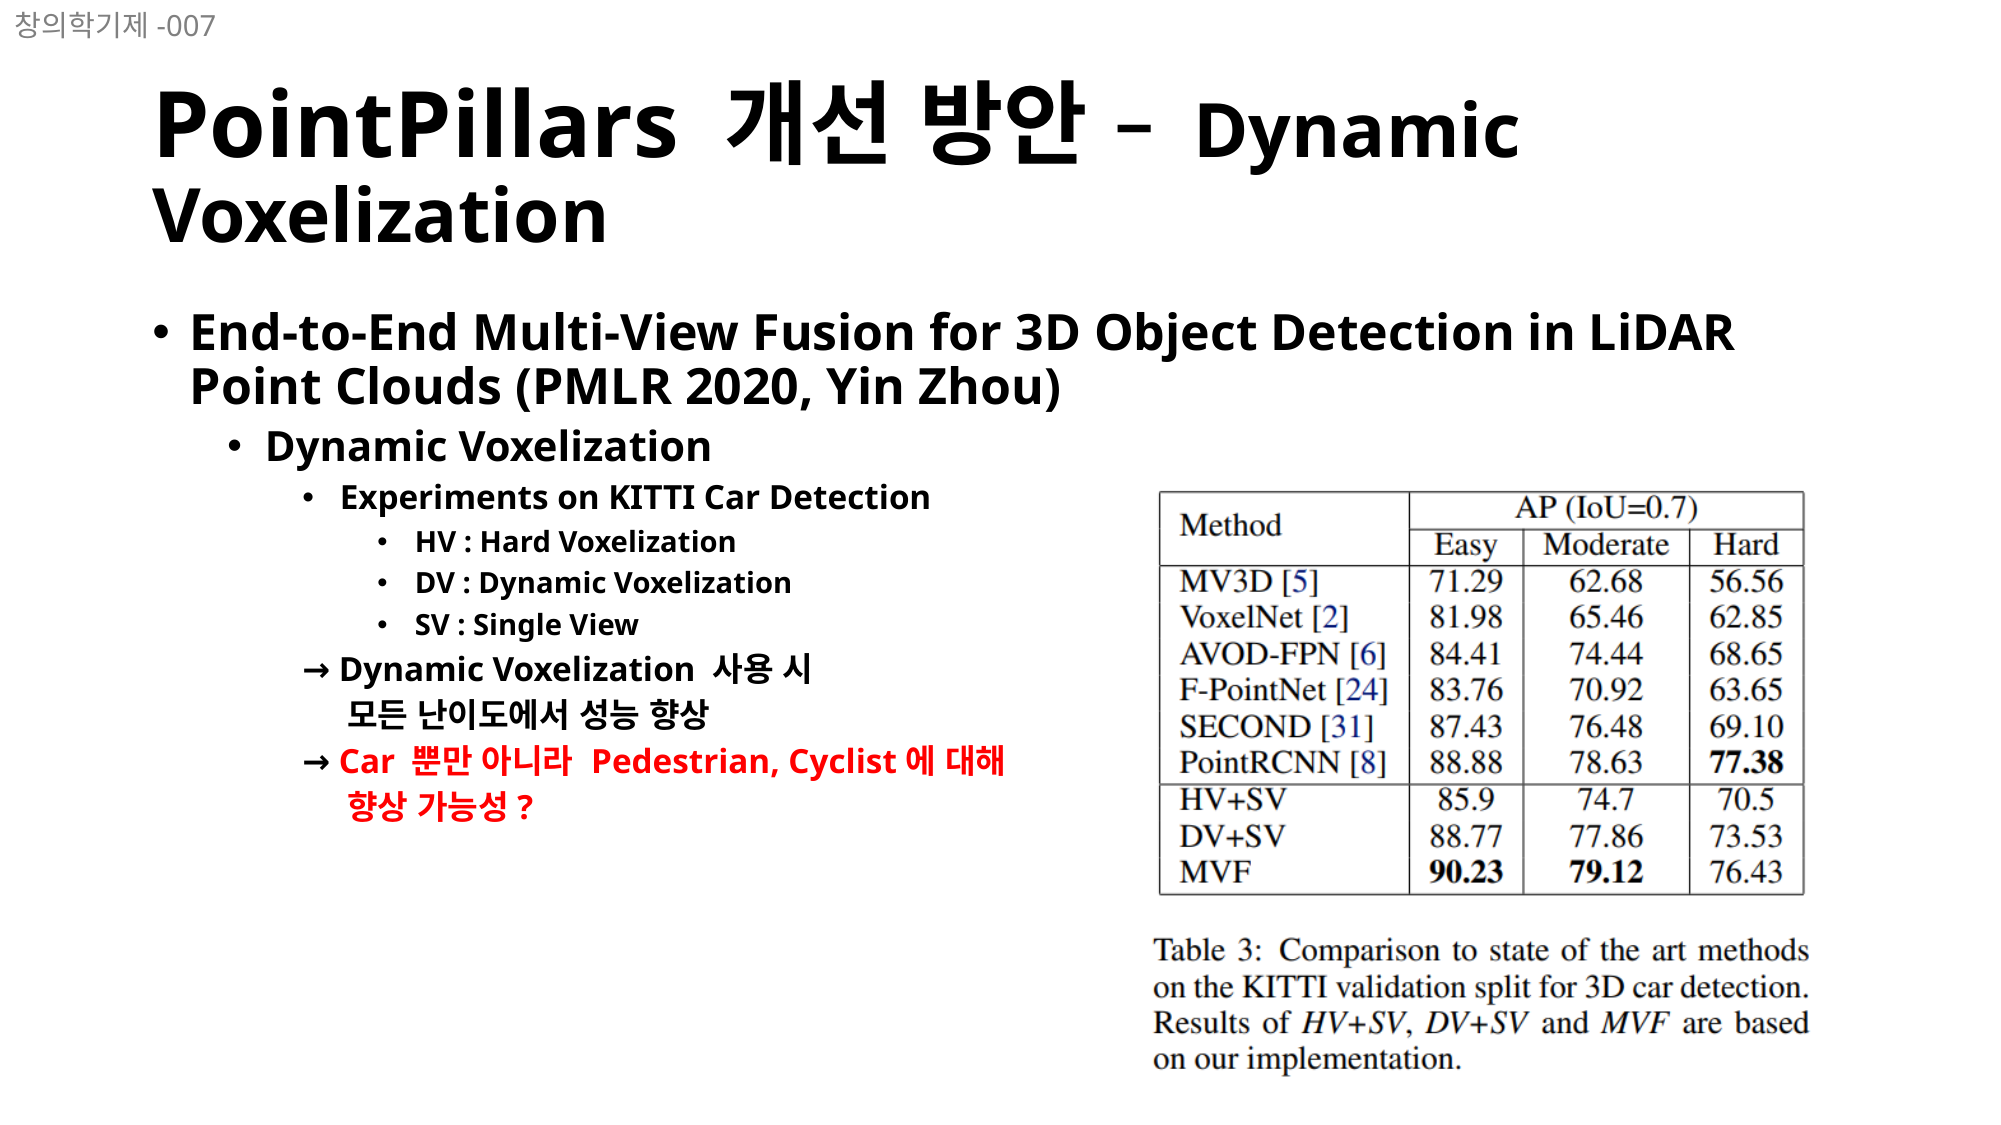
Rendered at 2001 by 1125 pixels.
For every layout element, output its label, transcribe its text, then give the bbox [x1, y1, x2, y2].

picture [1134, 458, 1851, 1083]
title PointPillars 개선 방안 – Dynamic Voxelization [137, 59, 1957, 278]
list End-to-End Multi-View Fusion for 3D Object Detection in LiDAR Point Clouds (PMLR 2020, Yin Zhou) Dynamic Voxelization Experiments on KITTI Car Detection HV : Hard Voxelization DV : Dynamic Voxelization SV : Single View → Dynamic Voxelization 사용 시 모든 난이도에서 성능 향상 → Car 뿐만 아니라 Pedestrian, Cyclist에 대해 향상 가능성? [137, 299, 1863, 1109]
text_box 창의학기제-007 [0, 0, 258, 50]
